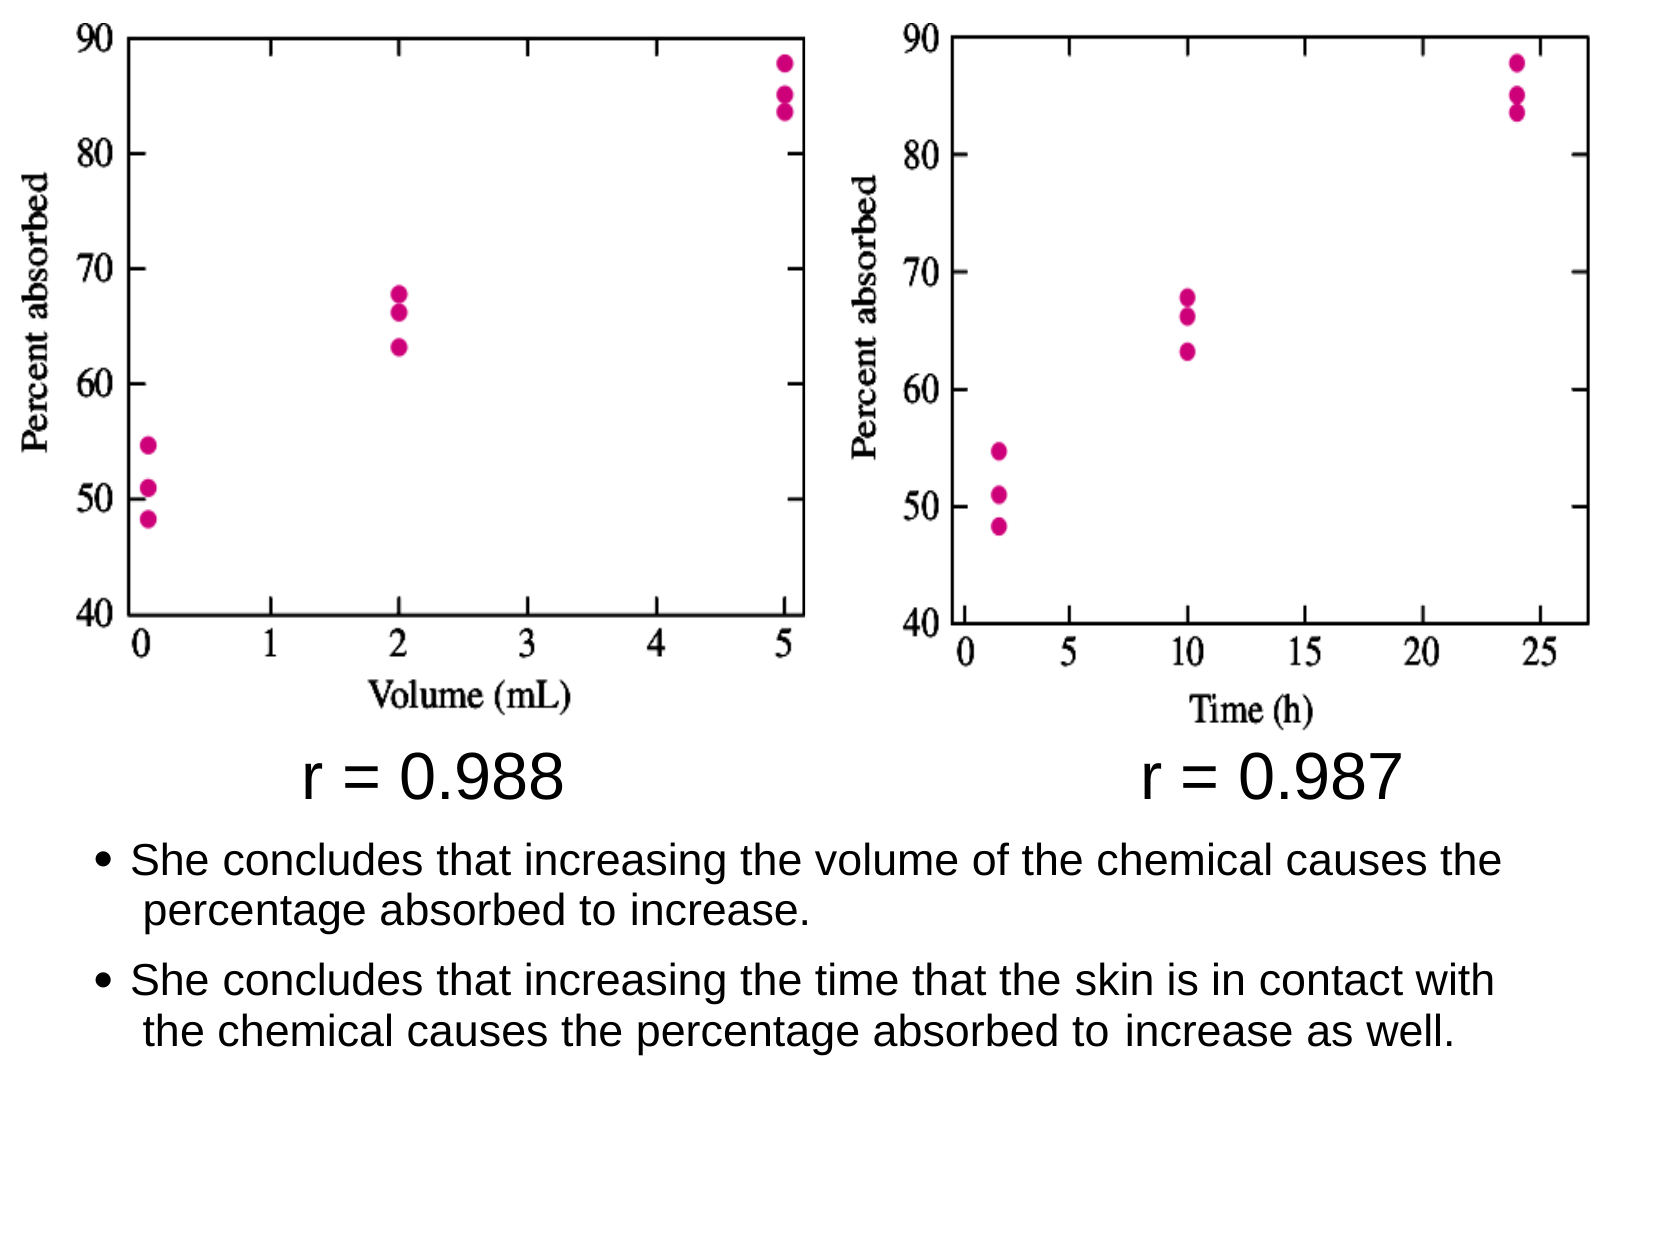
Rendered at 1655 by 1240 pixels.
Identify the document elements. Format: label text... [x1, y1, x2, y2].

text_box She concludes that increasing the volume of the chemical causes the percentage absorbed to increase. She concludes that increasing the time that the skin is in contact with the chemical causes the percentage absorbed to increase as well. [128, 827, 1507, 1056]
text_box [851, 23, 1590, 732]
text_box ● [92, 963, 113, 990]
text_box ● [92, 842, 113, 869]
text_box [21, 23, 806, 717]
text_box r = 0.988 r = 0.987 [299, 730, 1406, 813]
